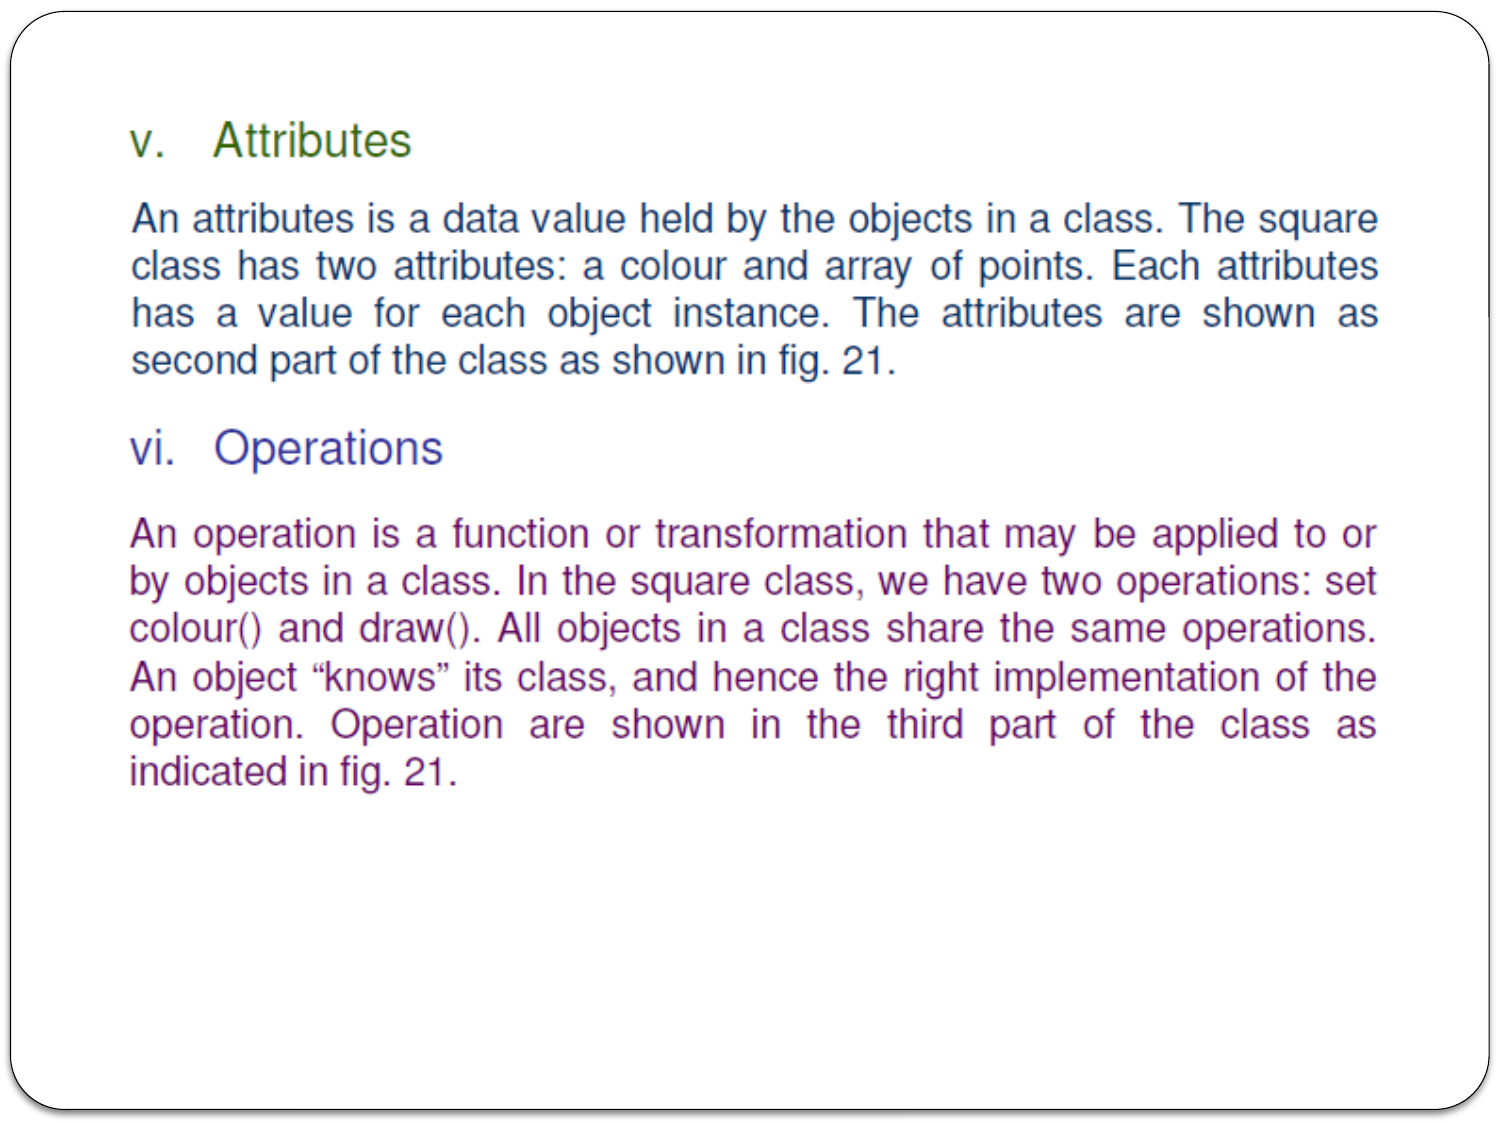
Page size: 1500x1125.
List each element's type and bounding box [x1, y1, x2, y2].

picture [74, 99, 1459, 851]
